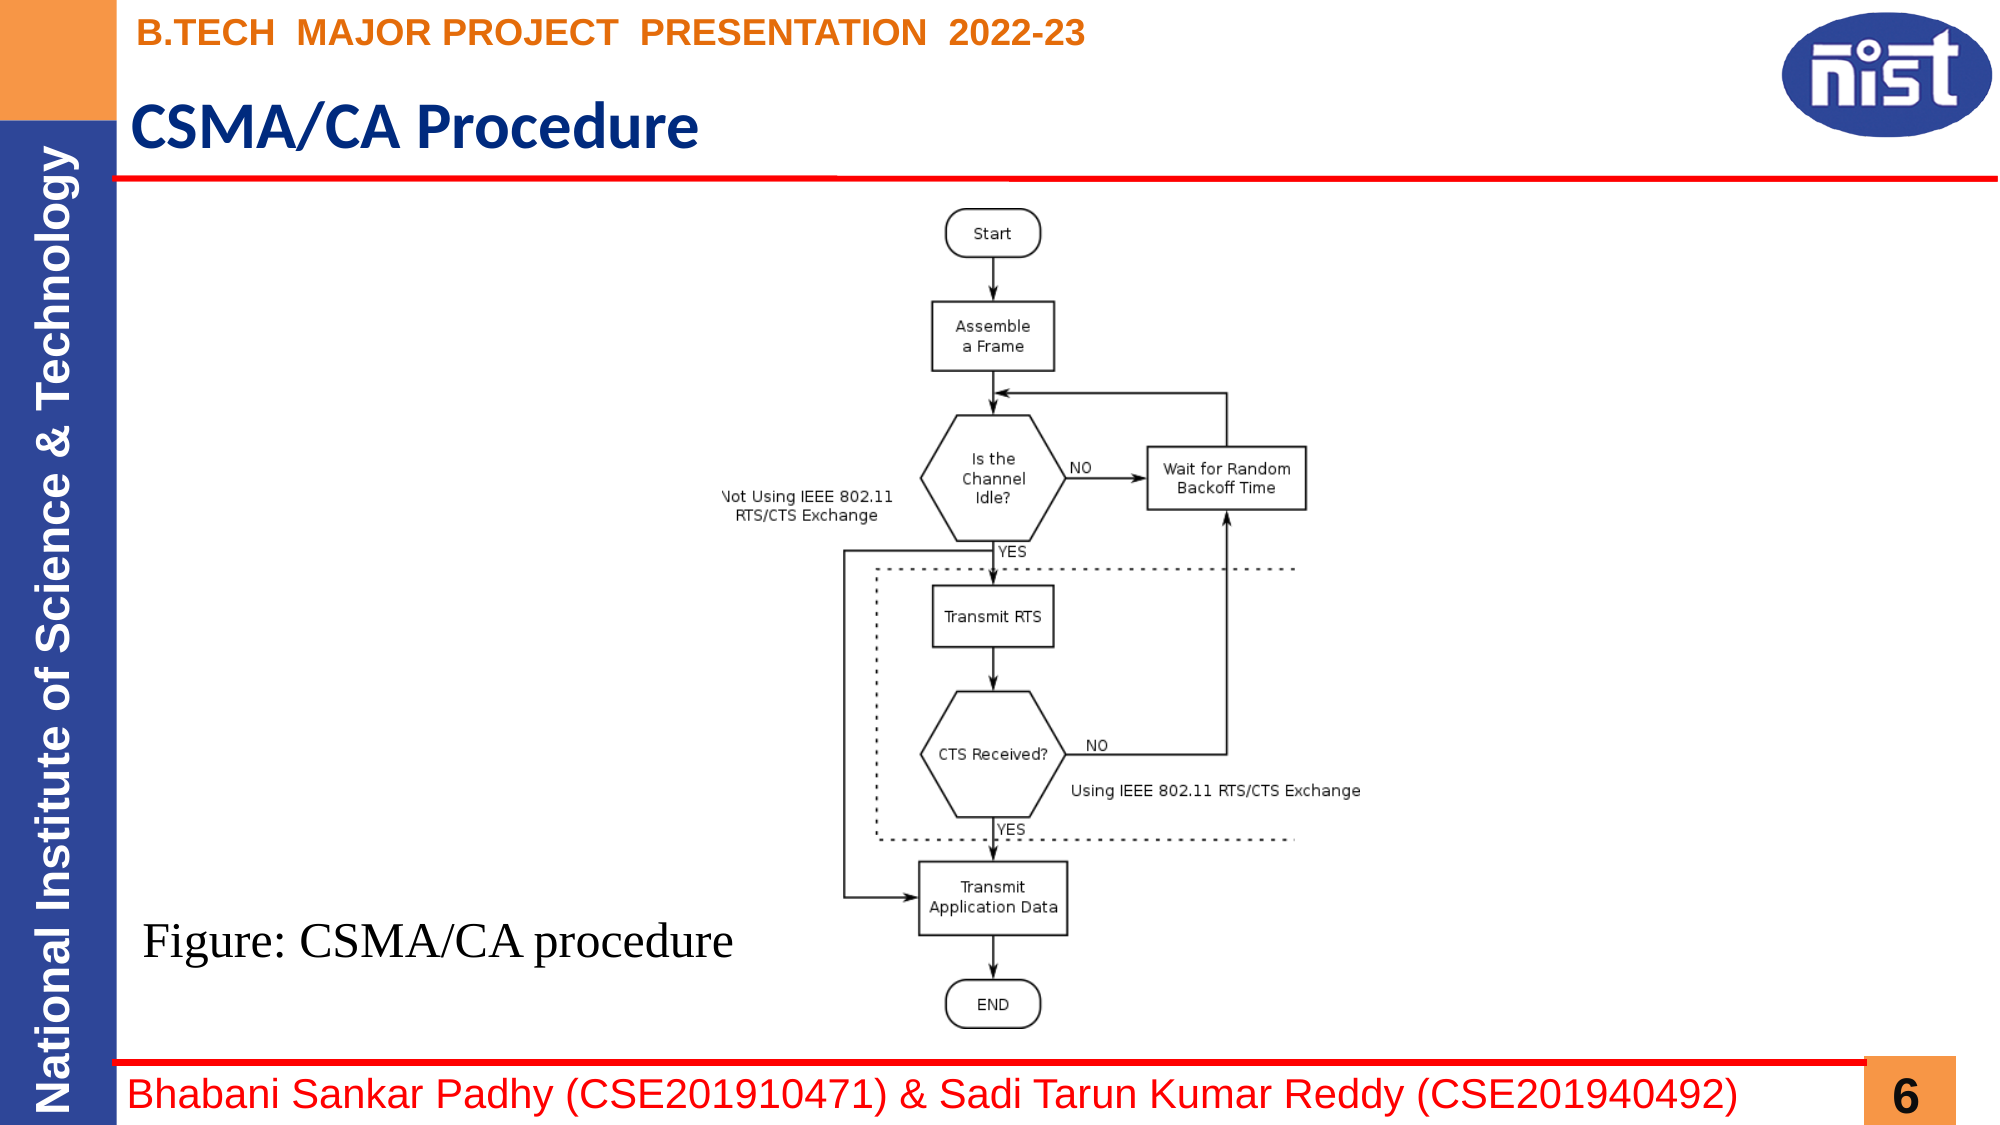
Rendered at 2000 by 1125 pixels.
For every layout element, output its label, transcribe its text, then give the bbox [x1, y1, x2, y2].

picture [1775, 6, 2000, 150]
title CSMA/CA Procedure [116, 75, 1767, 176]
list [721, 208, 1360, 1030]
text_box Figure: CSMA/CA procedure [127, 899, 716, 975]
